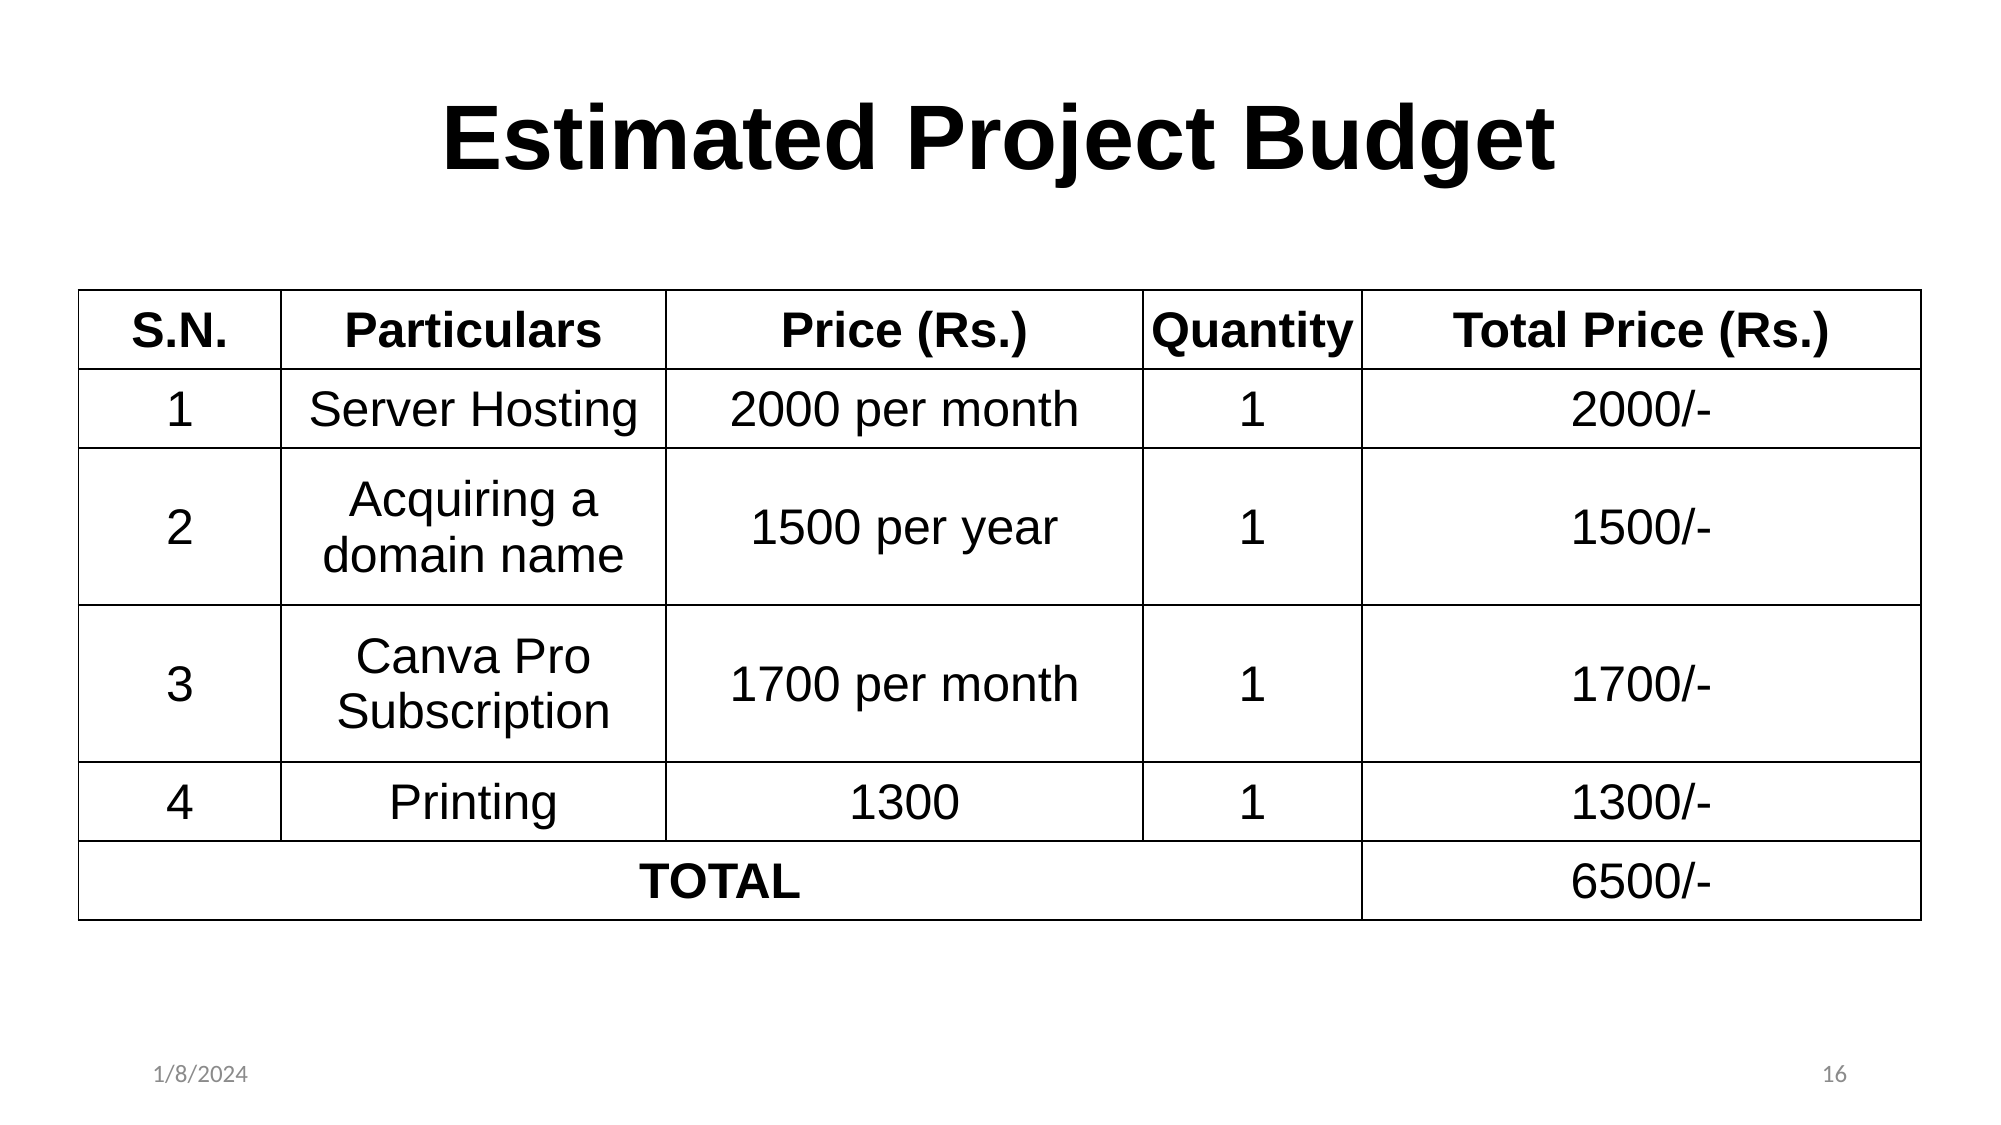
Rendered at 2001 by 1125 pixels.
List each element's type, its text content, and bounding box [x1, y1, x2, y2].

table_cell Server Hosting [282, 370, 665, 447]
table_cell 3 [79, 606, 280, 761]
table_cell 2000/- [1363, 370, 1920, 447]
table_cell 1700 per month [667, 606, 1142, 761]
table_cell TOTAL [79, 842, 1361, 919]
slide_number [137, 1042, 588, 1103]
table_cell 1 [1144, 606, 1361, 761]
table_cell 1300 [667, 763, 1142, 840]
table_cell 2000 per month [667, 370, 1142, 447]
table_cell 1 [1144, 763, 1361, 840]
table_cell 1 [79, 370, 280, 447]
table_cell Acquiring a domain name [282, 449, 665, 604]
table_cell Printing [282, 763, 665, 840]
table_cell 1500 per year [667, 449, 1142, 604]
table_cell 1 [1144, 449, 1361, 604]
table_header Total Price (Rs.) [1363, 291, 1920, 368]
slide_number 16 [1412, 1042, 1863, 1103]
table_cell 1700/- [1363, 606, 1920, 761]
table_cell 1300/- [1363, 763, 1920, 840]
table_cell 1500/- [1363, 449, 1920, 604]
table_header Quantity [1144, 291, 1361, 368]
title Estimated Project Budget [137, 31, 1863, 249]
table_cell 1 [1144, 370, 1361, 447]
table_header Price (Rs.) [667, 291, 1142, 368]
table_header Particulars [282, 291, 665, 368]
table_cell 6500/- [1363, 842, 1920, 919]
table_header S.N. [79, 291, 280, 368]
table_cell Canva Pro Subscription [282, 606, 665, 761]
table_cell 4 [79, 763, 280, 840]
table_cell 2 [79, 449, 280, 604]
